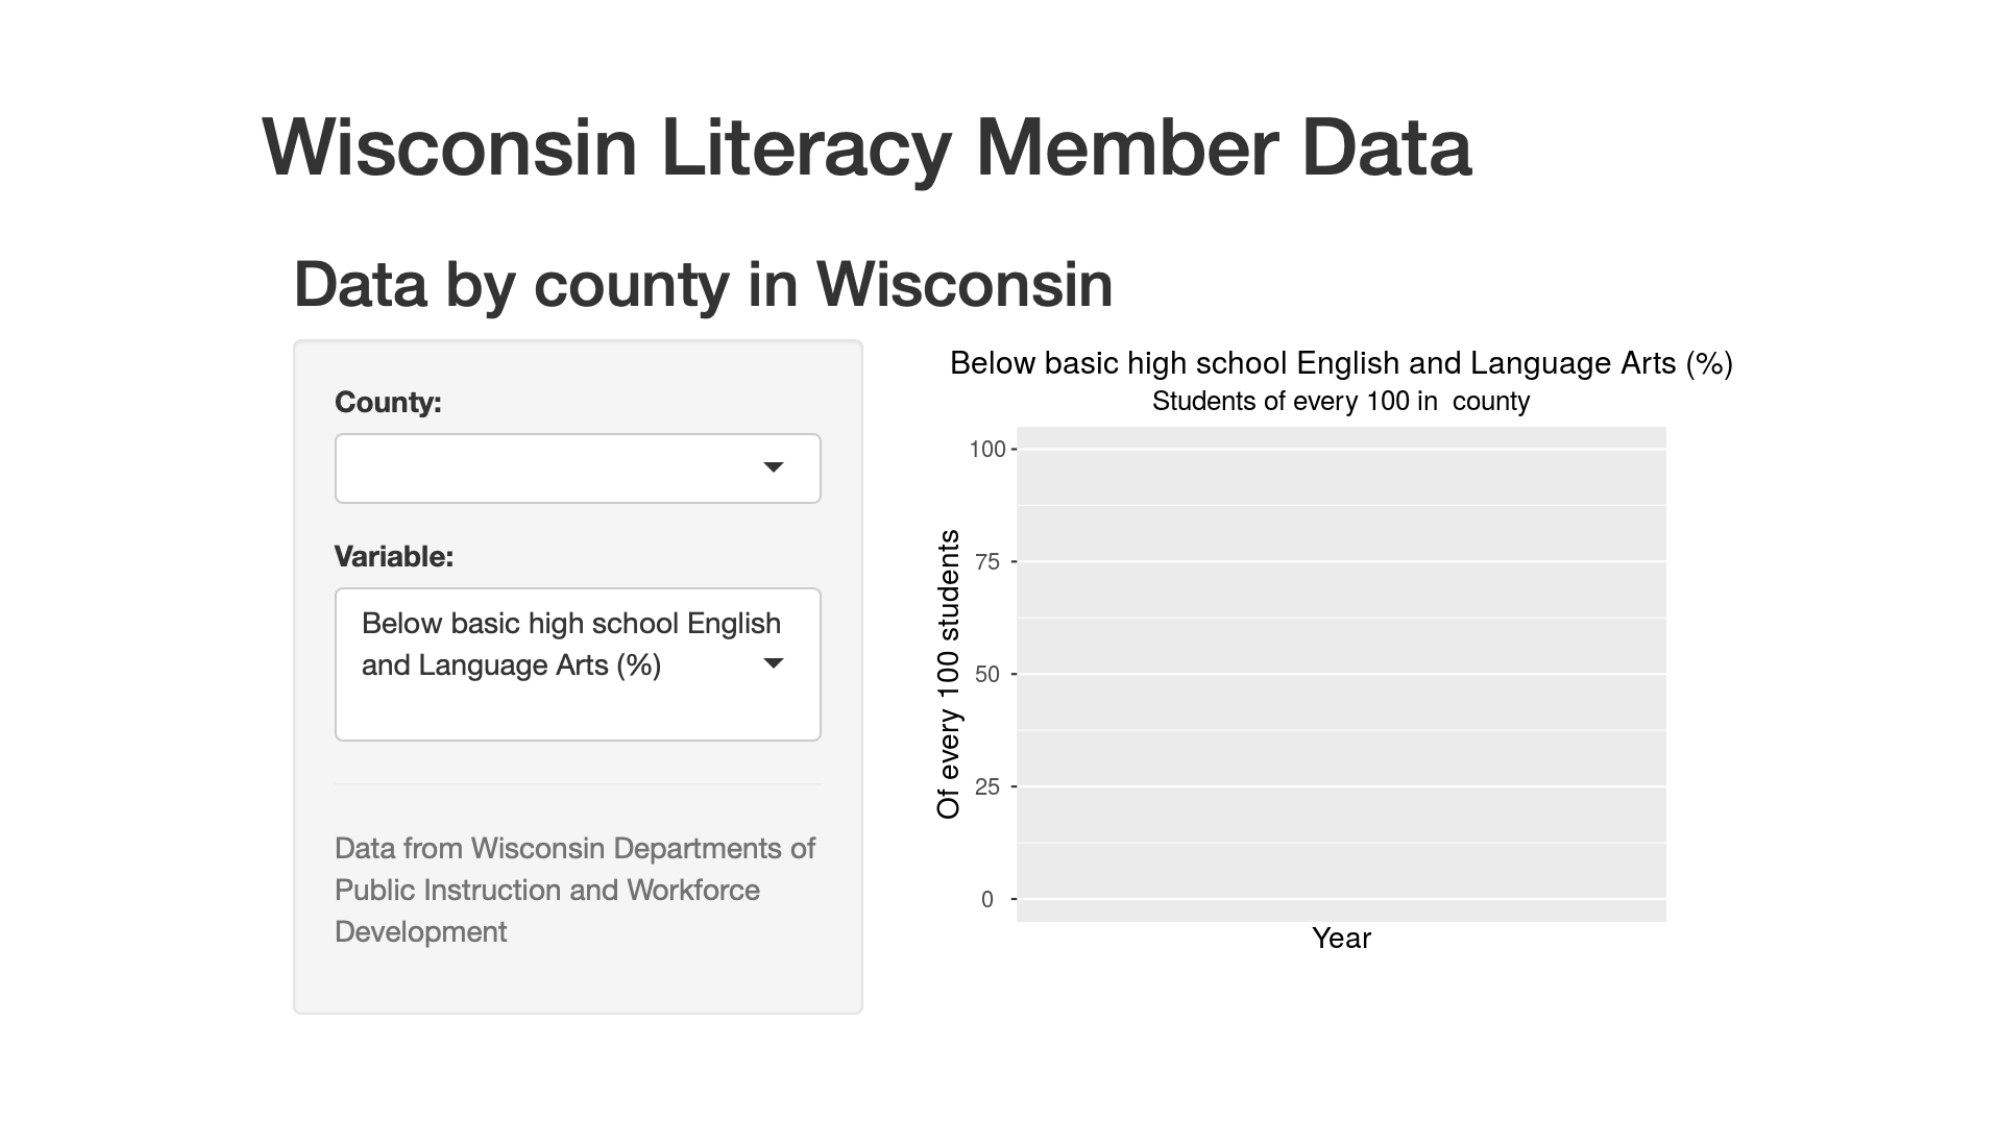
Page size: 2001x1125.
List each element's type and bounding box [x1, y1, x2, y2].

picture [222, 87, 1778, 1096]
